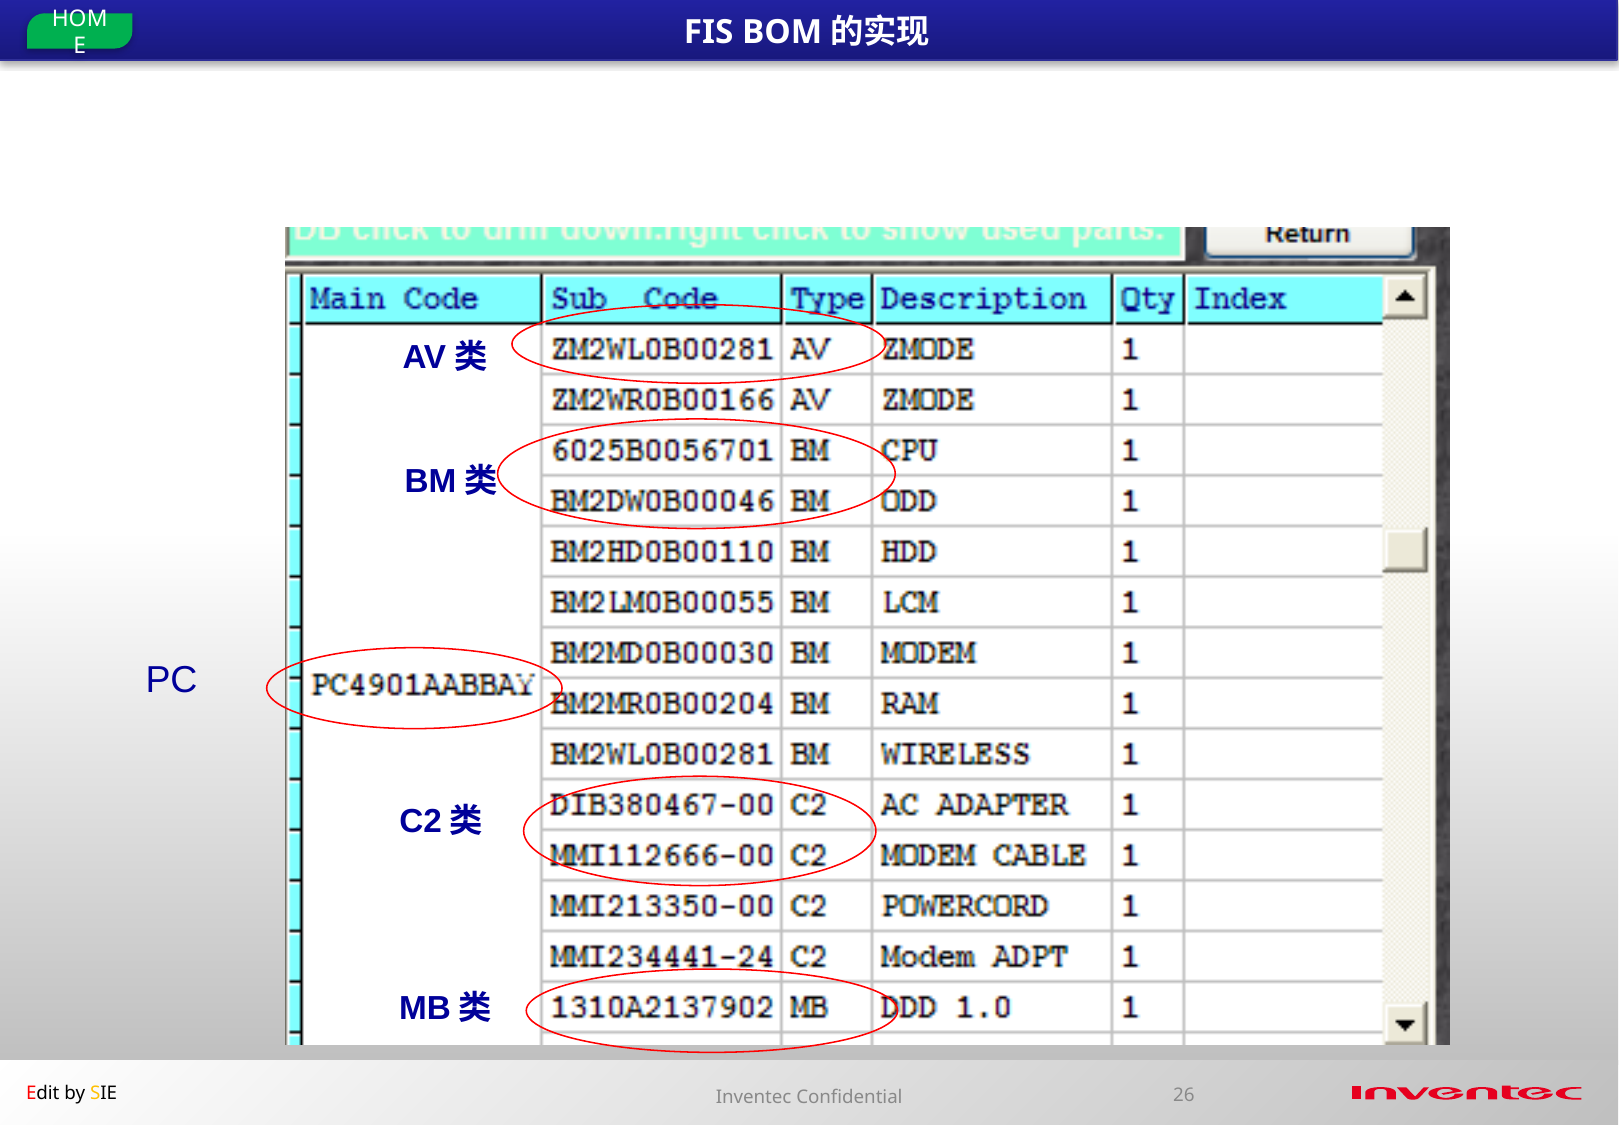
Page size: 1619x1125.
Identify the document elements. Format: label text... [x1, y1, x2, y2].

footer Inventec Confidential [552, 1066, 1066, 1125]
title FIS BOM的实现 [430, 3, 1183, 58]
picture [285, 226, 1450, 1046]
slide_number 26 [1159, 1066, 1538, 1125]
text_box [266, 671, 280, 705]
text_box PC [130, 647, 262, 708]
